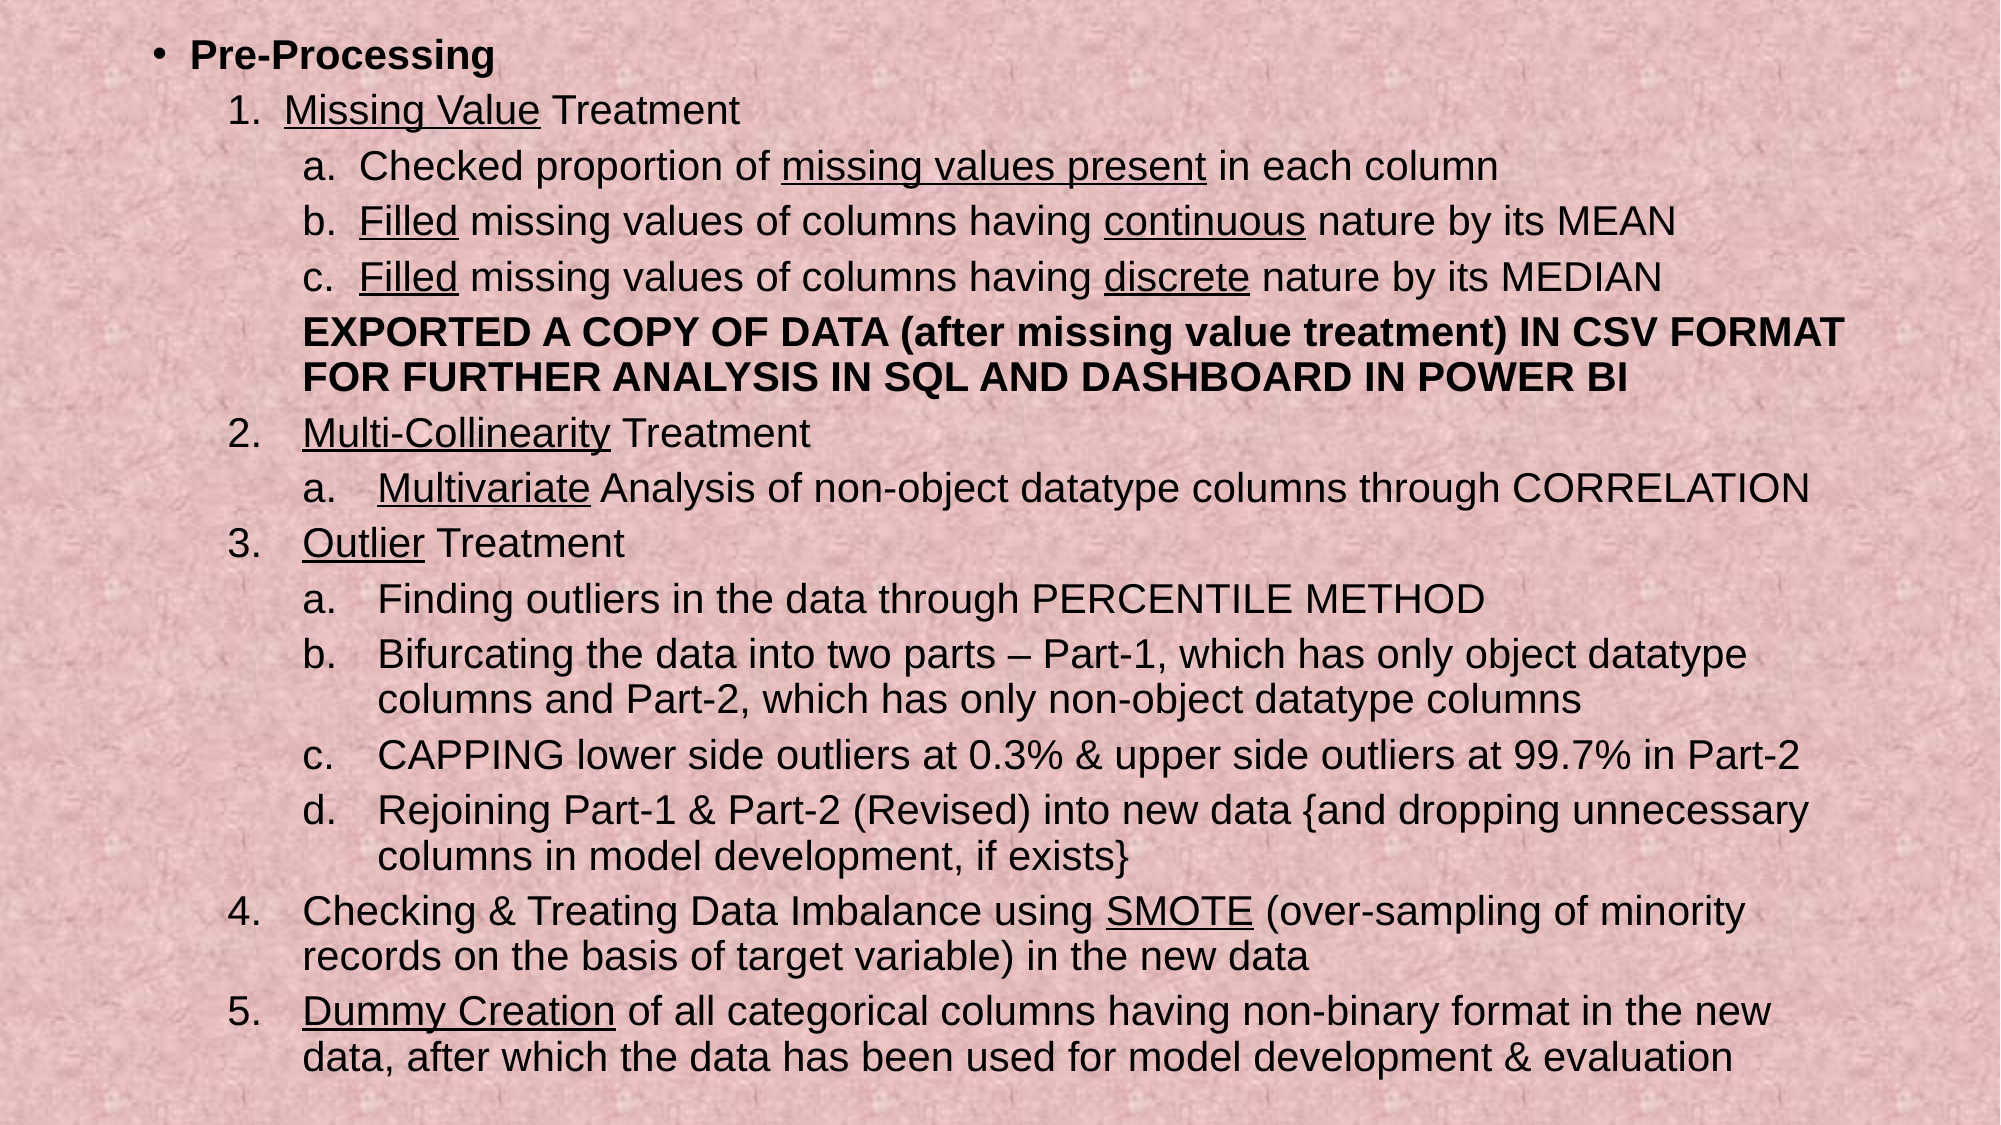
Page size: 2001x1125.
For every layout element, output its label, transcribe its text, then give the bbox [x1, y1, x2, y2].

list Pre-Processing Missing Value Treatment Checked proportion of missing values present in each column Filled missing values of columns having continuous nature by its MEAN Filled missing values of columns having discrete nature by its MEDIAN EXPORTED A COPY OF DATA (after missing value treatment) IN CSV FORMAT FOR FURTHER ANALYSIS IN SQL AND DASHBOARD IN POWER BI Multi-Collinearity Treatment Multivariate Analysis of non-object datatype columns through CORRELATION Outlier Treatment Finding outliers in the data through PERCENTILE METHOD Bifurcating the data into two parts – Part-1, which has only object datatype columns and Part-2, which has only non-object datatype columns CAPPING lower side outliers at 0.3% & upper side outliers at 99.7% in Part-2 Rejoining Part-1 & Part-2 (Revised) into new data {and dropping unnecessary columns in model development, if exists} Checking & Treating Data Imbalance using SMOTE (over-sampling of minority records on the basis of target variable) in the new data Dummy Creation of all categorical columns having non-binary format in the new data, after which the data has been used for model development & evaluation [137, 25, 1863, 1097]
picture [0, 0, 2001, 1125]
